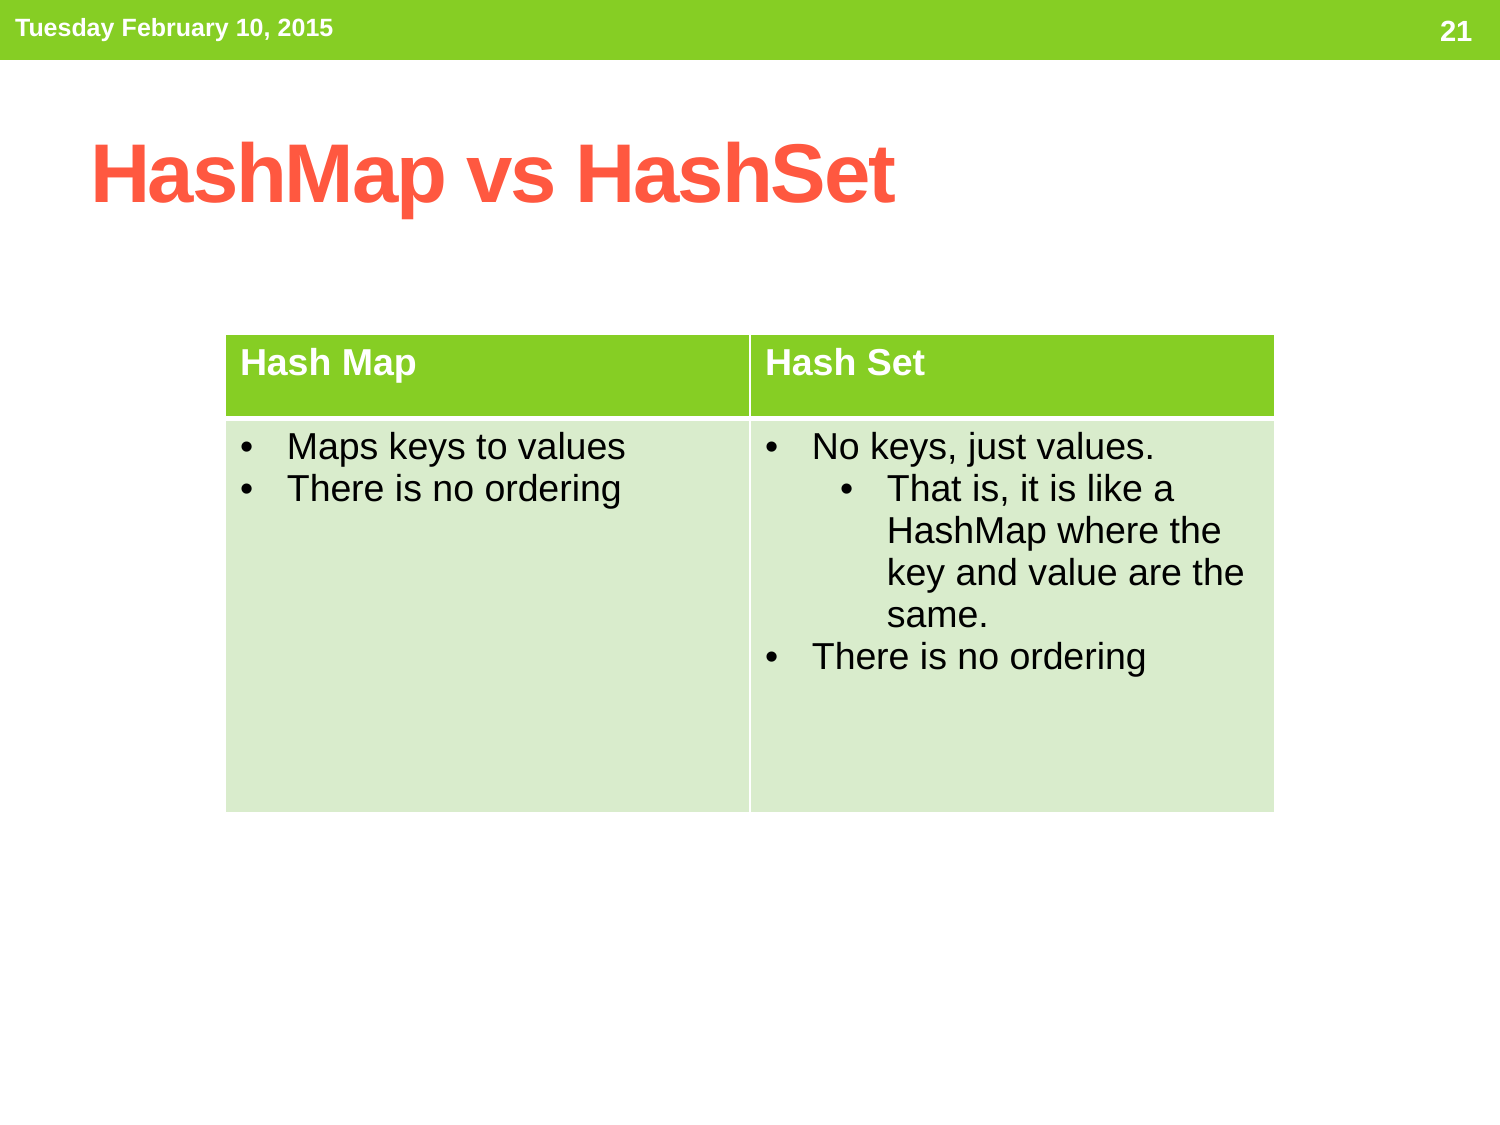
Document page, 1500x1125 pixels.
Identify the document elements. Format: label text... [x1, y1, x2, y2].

slide_number 21 [1312, 3, 1488, 57]
table_cell No keys, just values. That is, it is like a HashMap where the key and value are the same. There is no ordering [751, 421, 1274, 812]
table_header Hash Map [226, 335, 749, 416]
table_header Hash Set [751, 335, 1274, 416]
title HashMap vs HashSet [75, 87, 1425, 250]
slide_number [0, 0, 475, 54]
table_cell Maps keys to values There is no ordering [226, 421, 749, 812]
